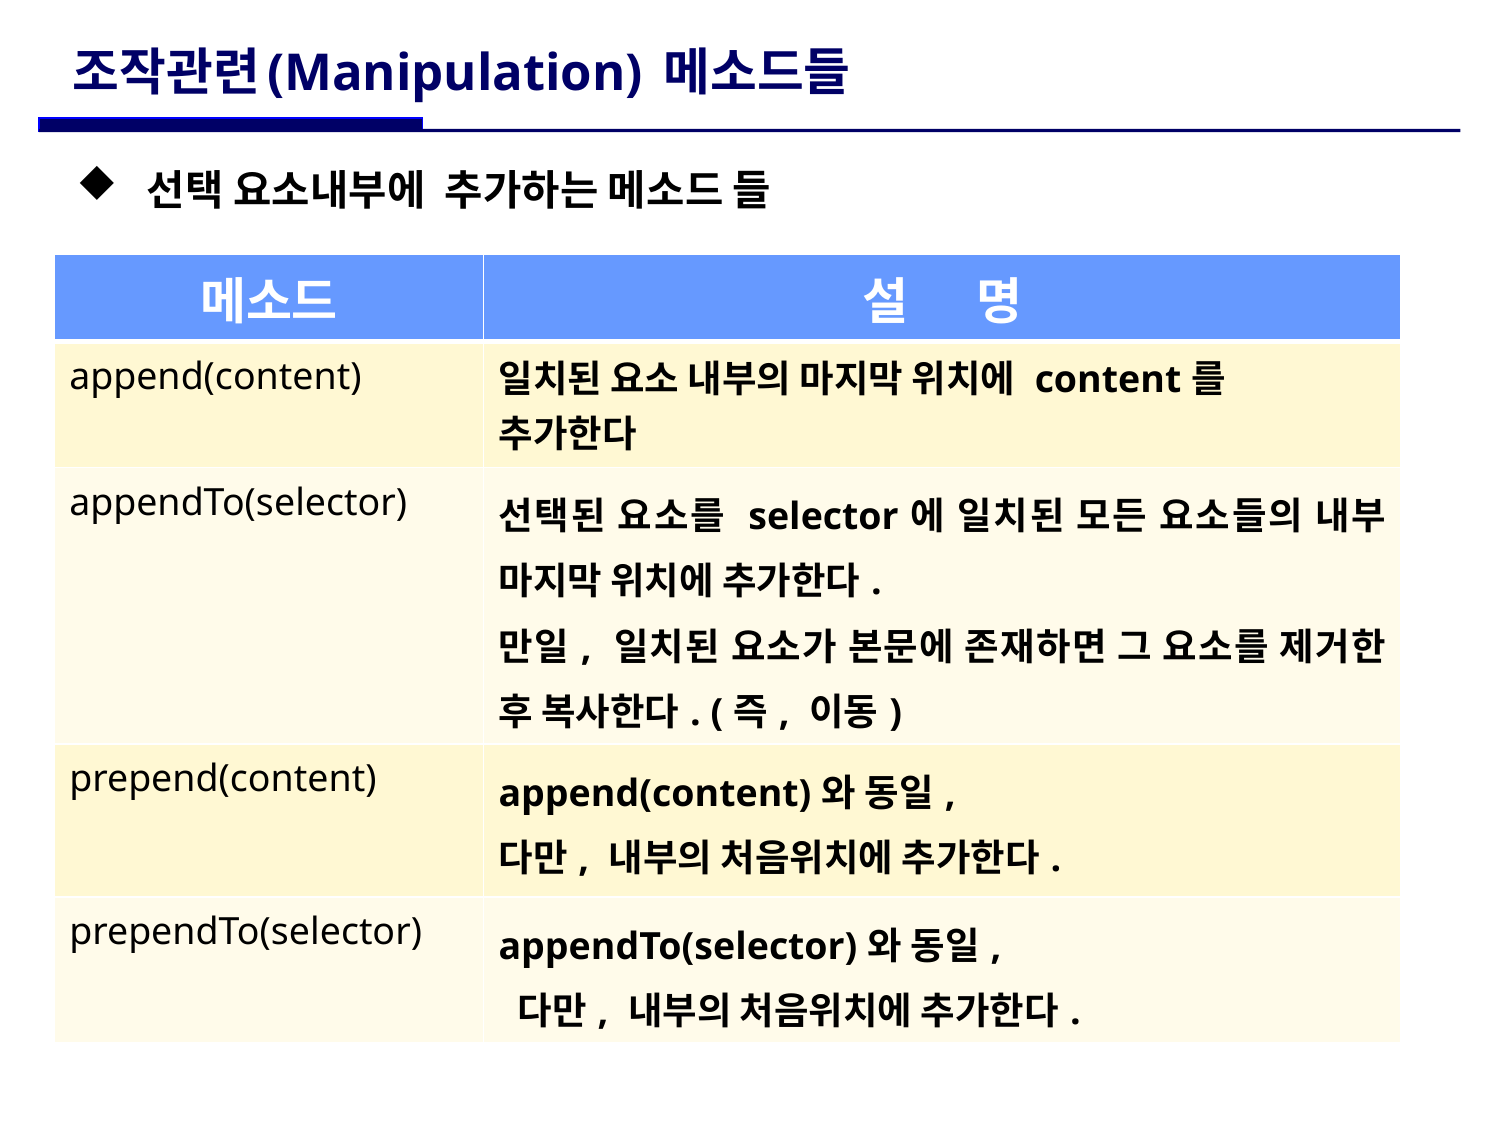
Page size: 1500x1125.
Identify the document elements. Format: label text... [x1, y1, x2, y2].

table_cell 일치된 요소 내부의 마지막 위치에 content를 추가한다 [484, 344, 1400, 467]
table_cell prependTo(selector) [55, 898, 483, 1042]
table_cell append(content) [55, 344, 483, 467]
table_cell append(content)와 동일, 다만, 내부의 처음위치에 추가한다. [484, 745, 1400, 896]
table_cell 선택된 요소를 selector에 일치된 모든 요소들의 내부 마지막 위치에 추가한다. 만일, 일치된 요소가 본문에 존재하면 그 요소를 제거한 후 복사한다. (즉, 이동) [484, 468, 1400, 743]
table_header 메소드 [55, 255, 483, 339]
table_cell prepend(content) [55, 745, 483, 896]
table_cell appendTo(selector)와 동일, 다만, 내부의 처음위치에 추가한다. [484, 898, 1400, 1042]
text_box 선택 요소내부에 추가하는 메소드 들 [61, 156, 1084, 222]
text_box 조작관련(Manipulation) 메소드들 [58, 31, 1329, 110]
table_header 설 명 [484, 255, 1400, 339]
table_cell appendTo(selector) [55, 468, 483, 743]
text_box [24, 167, 1439, 1070]
